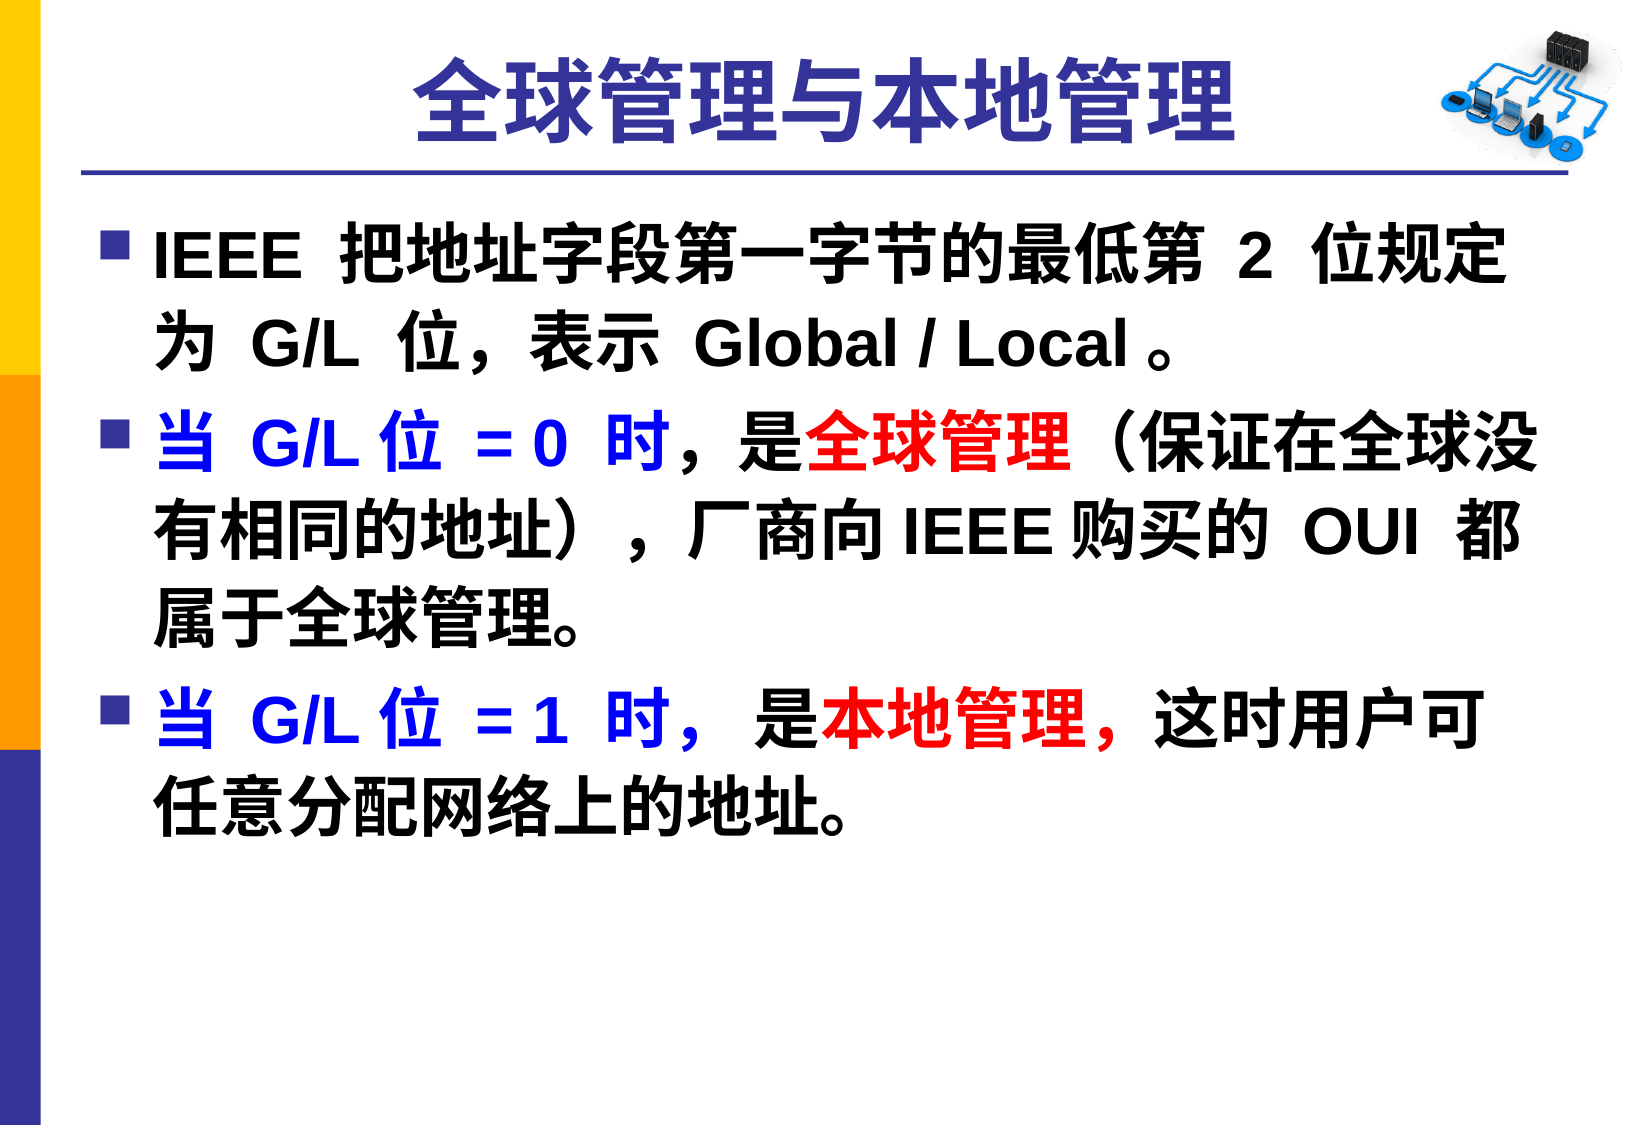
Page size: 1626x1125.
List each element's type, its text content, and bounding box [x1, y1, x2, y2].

title 全球管理与本地管理 [81, 30, 1569, 161]
list IEEE 把地址字段第一字节的最低第 2 位规定为 G/L 位，表示 Global / Local。 当 G/L位 = 0 时，是全球管理（保证在全球没有相同的地址），厂商向IEEE购买的 OUI 都属于全球管理。 当 G/L位 = 1 时， 是本地管理，这时用户可任意分配网络上的地址。 [81, 196, 1569, 1006]
picture [1438, 30, 1624, 165]
